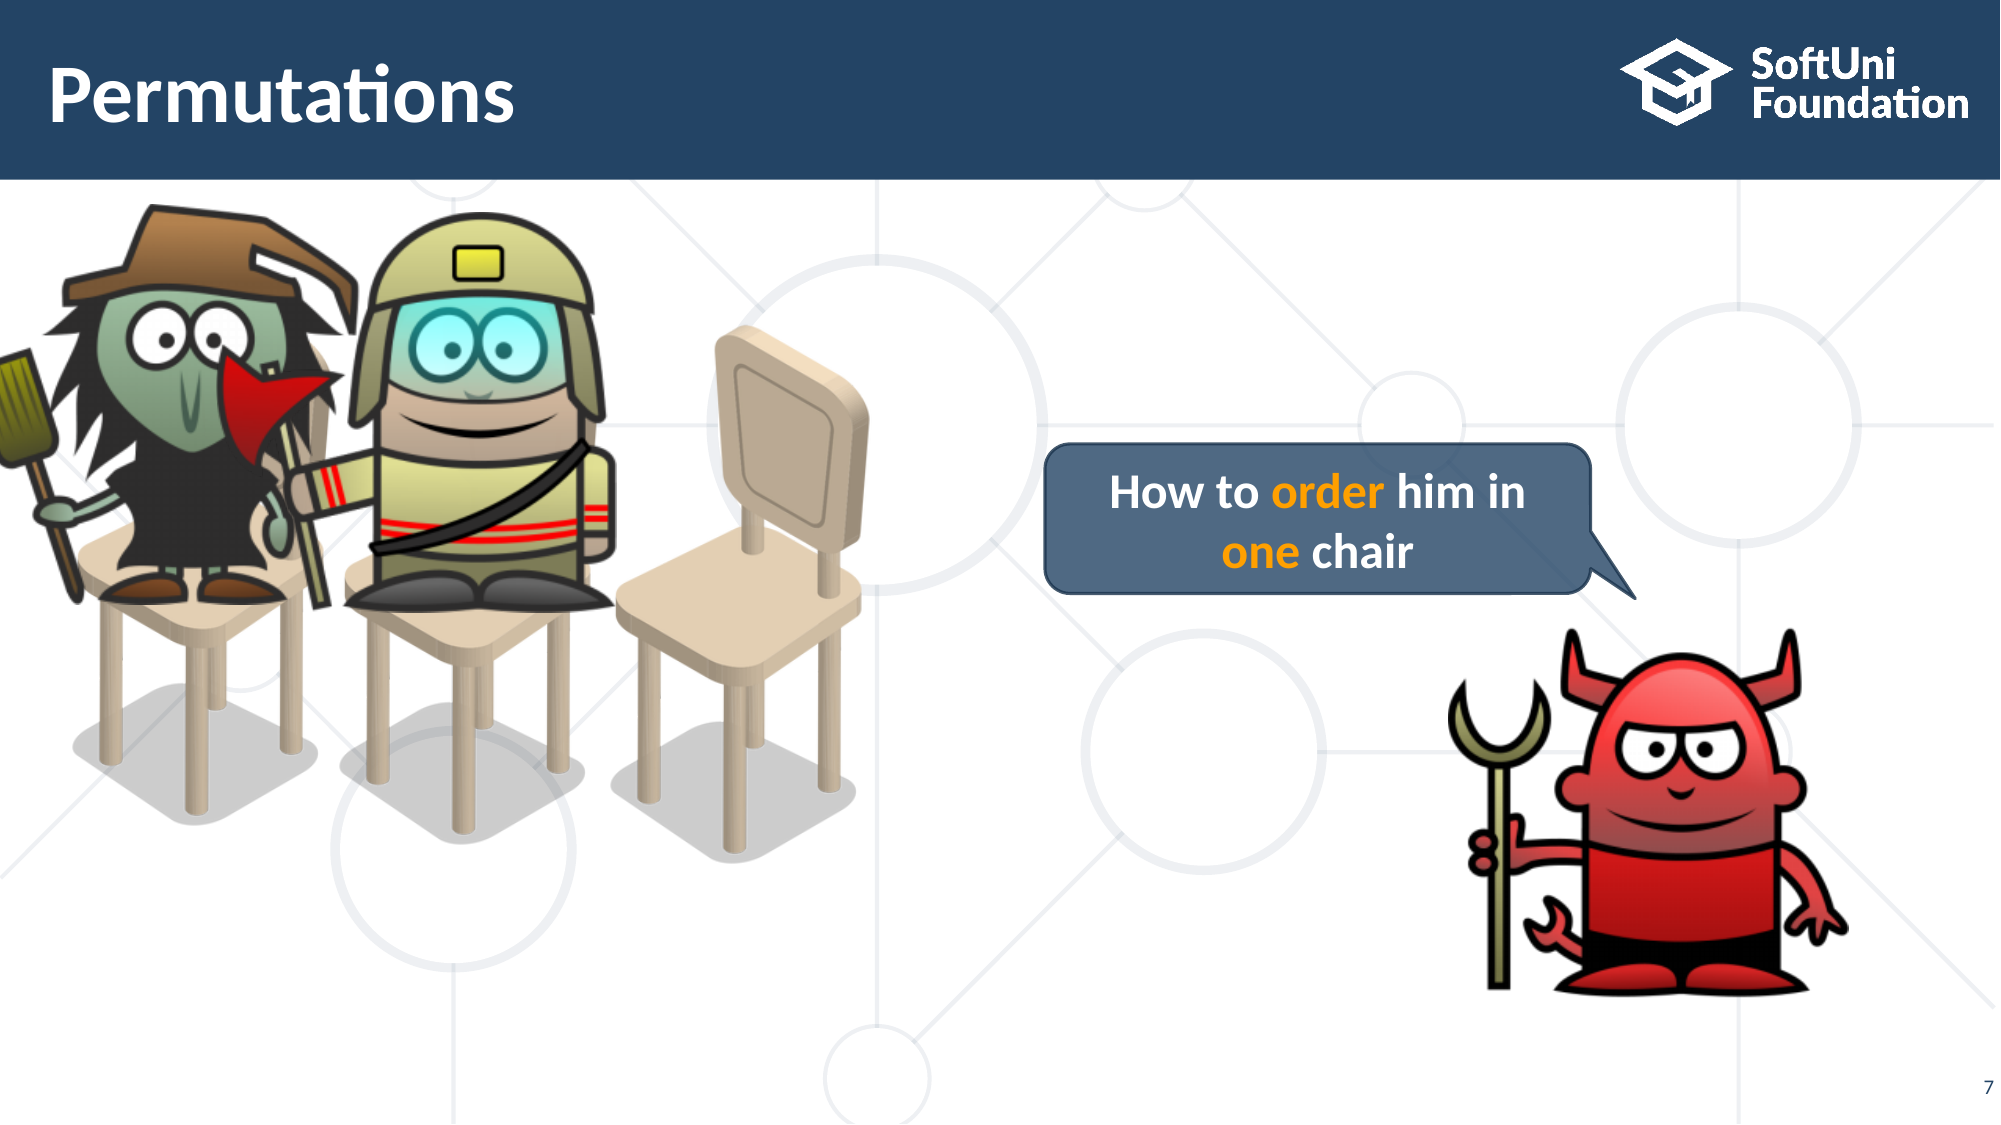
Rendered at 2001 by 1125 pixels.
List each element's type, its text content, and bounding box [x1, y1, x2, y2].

text_box How to order him in one chair [1042, 441, 1637, 601]
picture [1619, 38, 1968, 126]
slide_number 7 [1929, 1070, 2000, 1103]
title Permutations [31, 16, 1591, 162]
picture [1448, 612, 1850, 1013]
picture [0, 204, 1034, 889]
